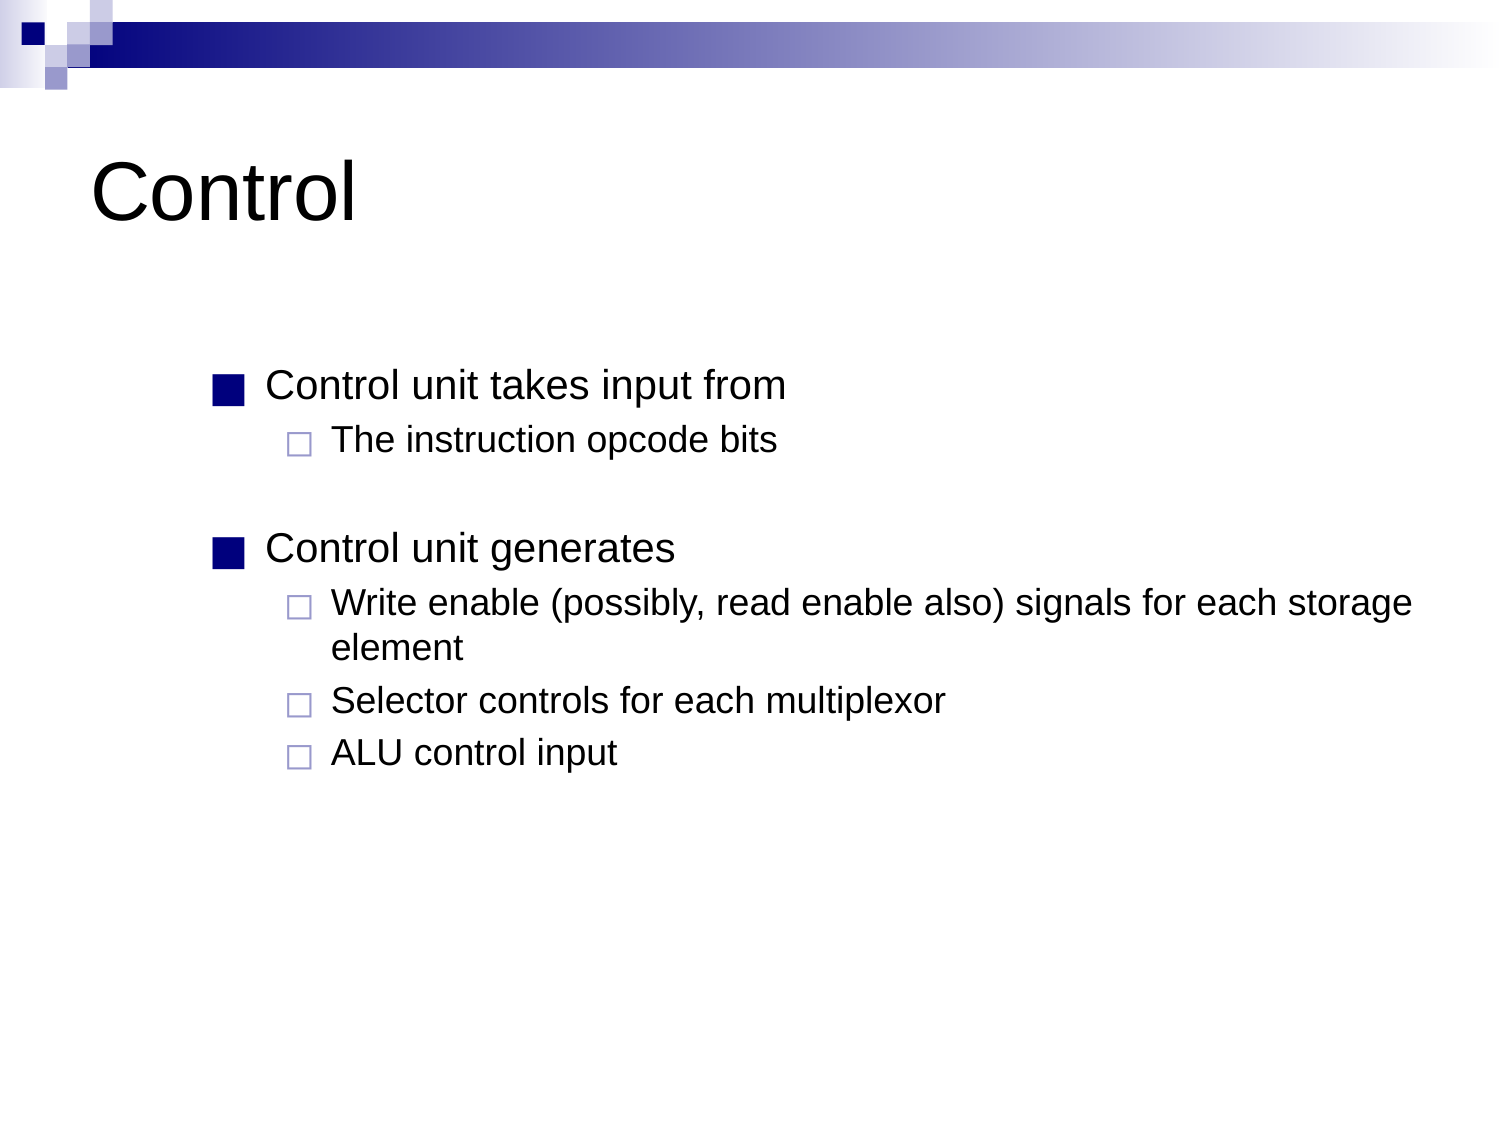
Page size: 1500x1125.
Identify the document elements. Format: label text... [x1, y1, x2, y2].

list Control unit takes input from The instruction opcode bits Control unit generates Write enable (possibly, read enable also) signals for each storage element Selector controls for each multiplexor ALU control input [193, 350, 1469, 1025]
title Control [75, 75, 1425, 300]
